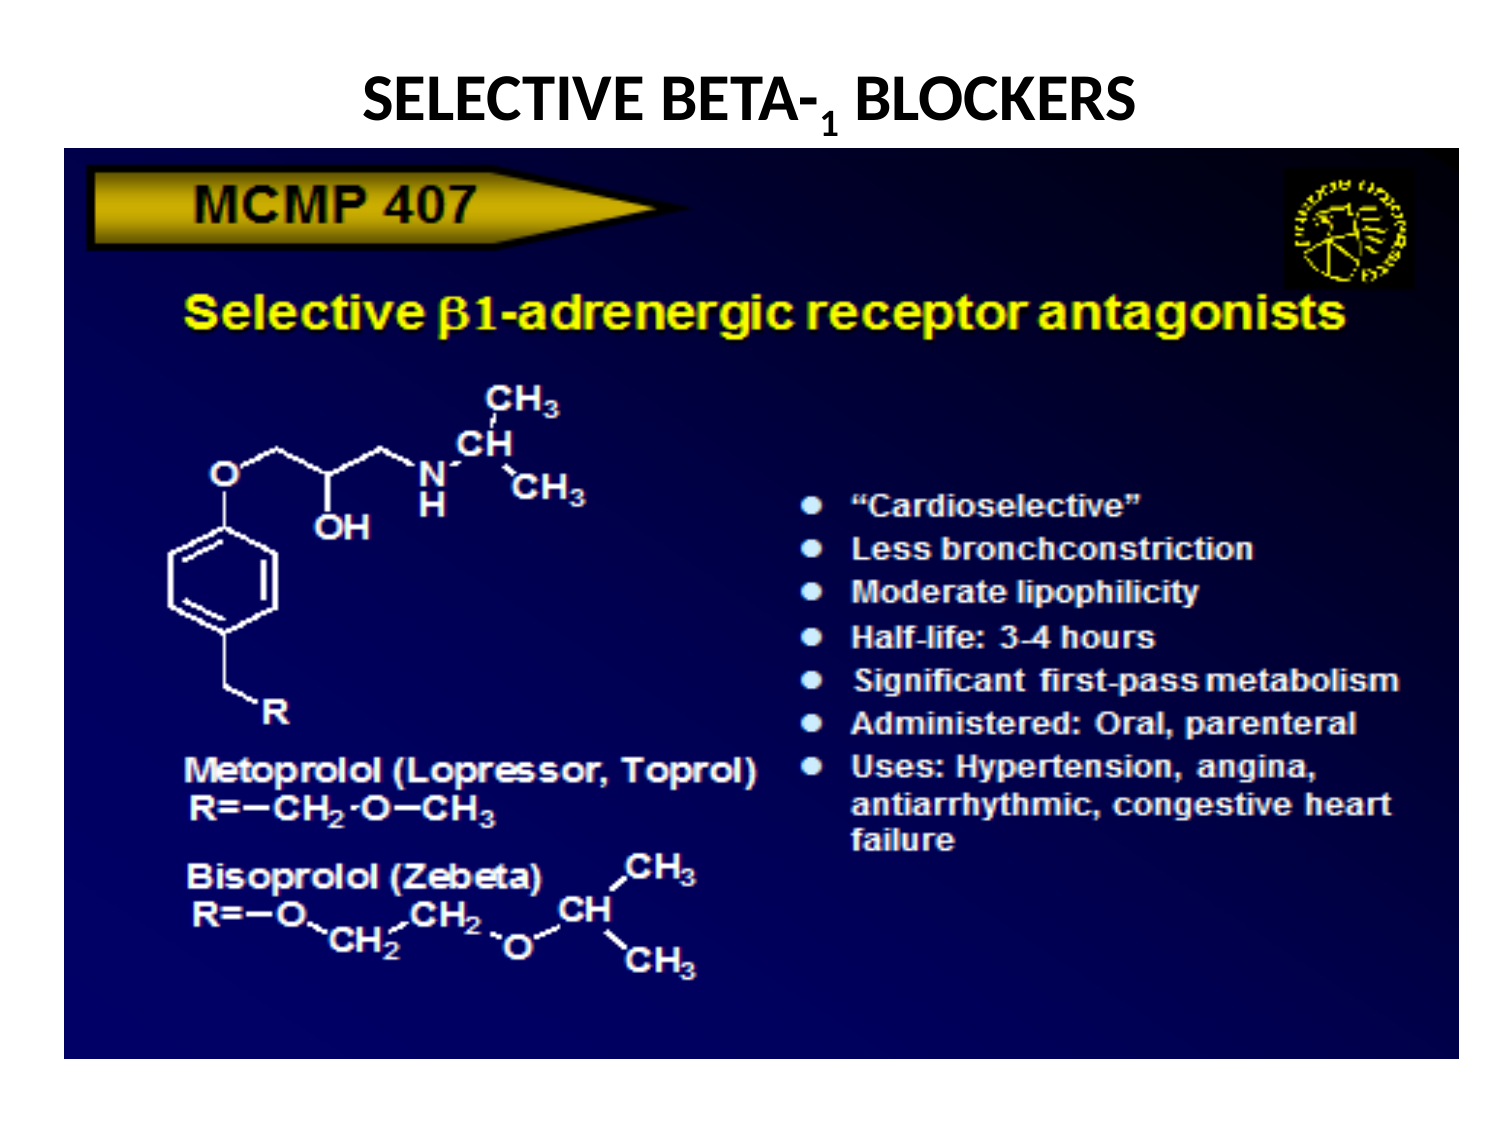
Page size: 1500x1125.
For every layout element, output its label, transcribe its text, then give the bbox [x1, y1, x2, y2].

title SELECTIVE BETA-1 BLOCKERS [75, 45, 1425, 147]
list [64, 148, 1459, 1059]
